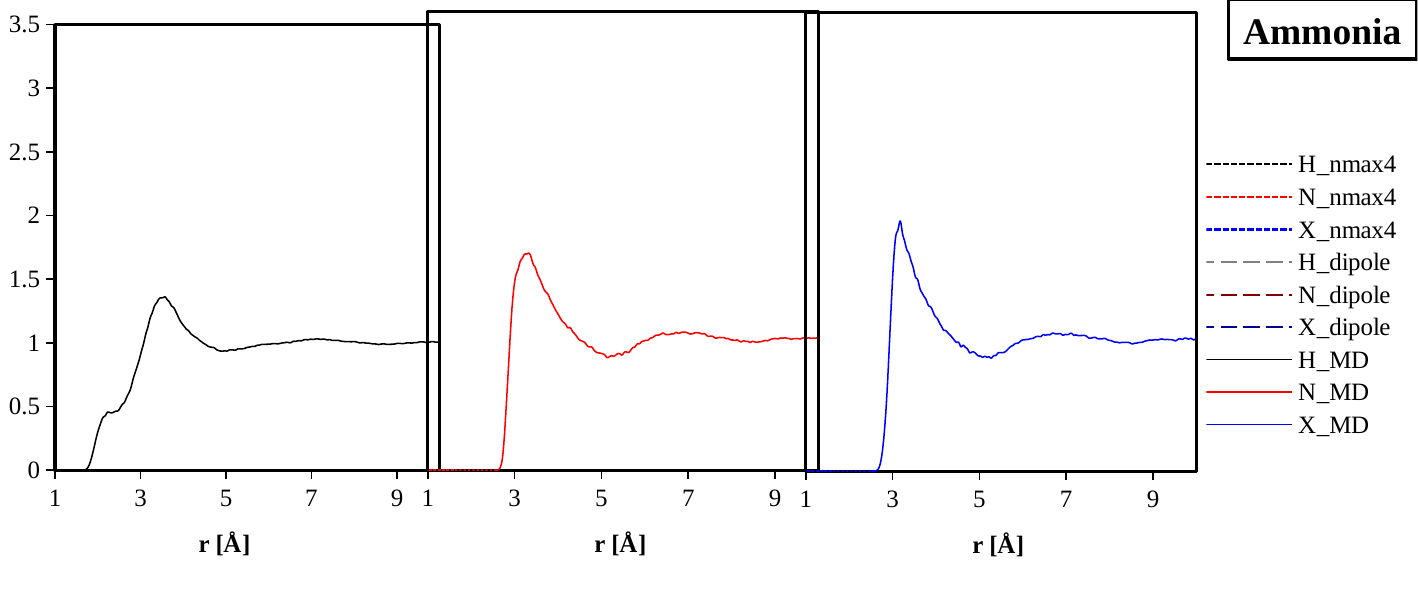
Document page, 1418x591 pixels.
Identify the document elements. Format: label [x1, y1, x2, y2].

chart [0, 0, 1418, 591]
